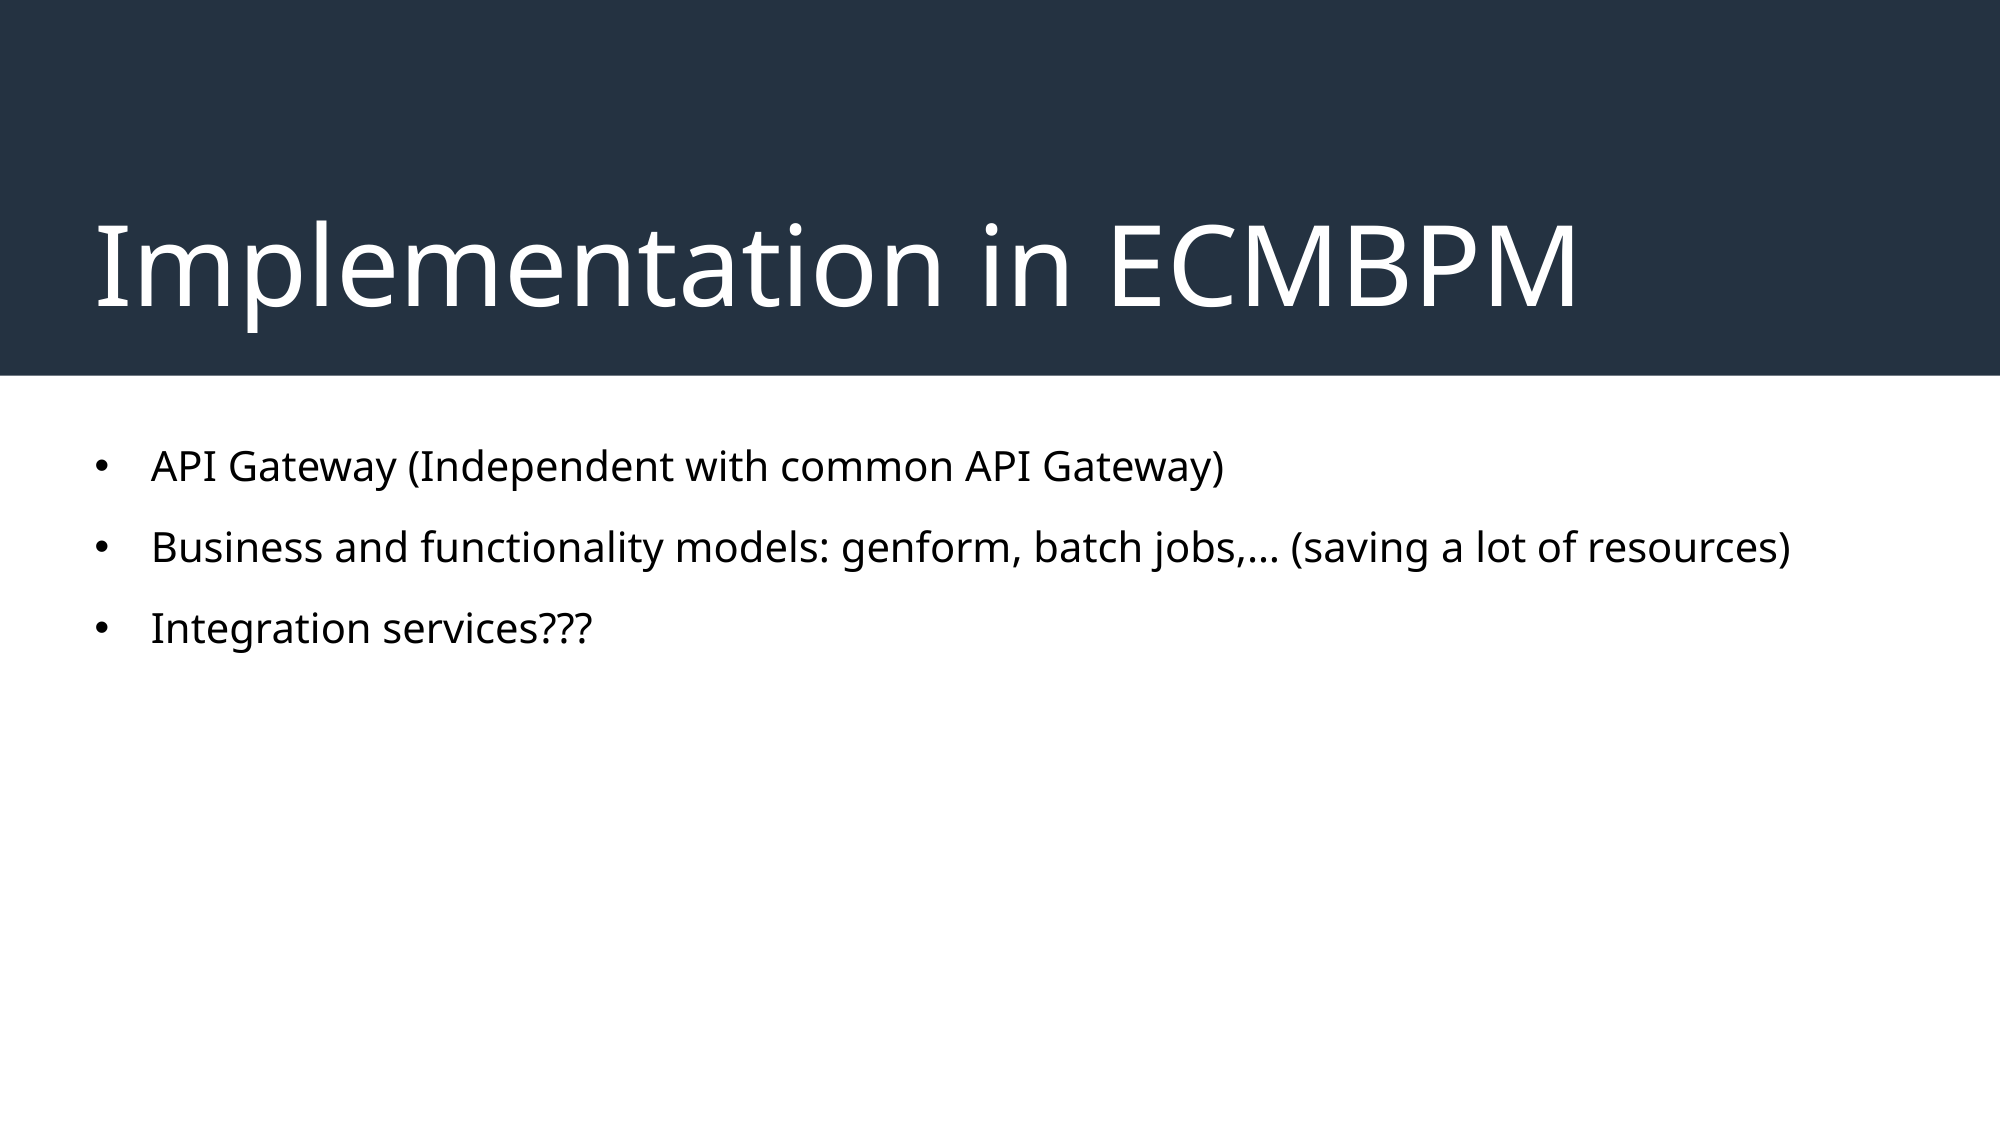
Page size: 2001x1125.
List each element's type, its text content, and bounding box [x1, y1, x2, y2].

title Implementation in ECMBPM [79, 59, 1863, 337]
list API Gateway (Independent with common API Gateway) Business and functionality models: genform, batch jobs,… (saving a lot of resources) Integration services??? [79, 422, 1863, 1014]
